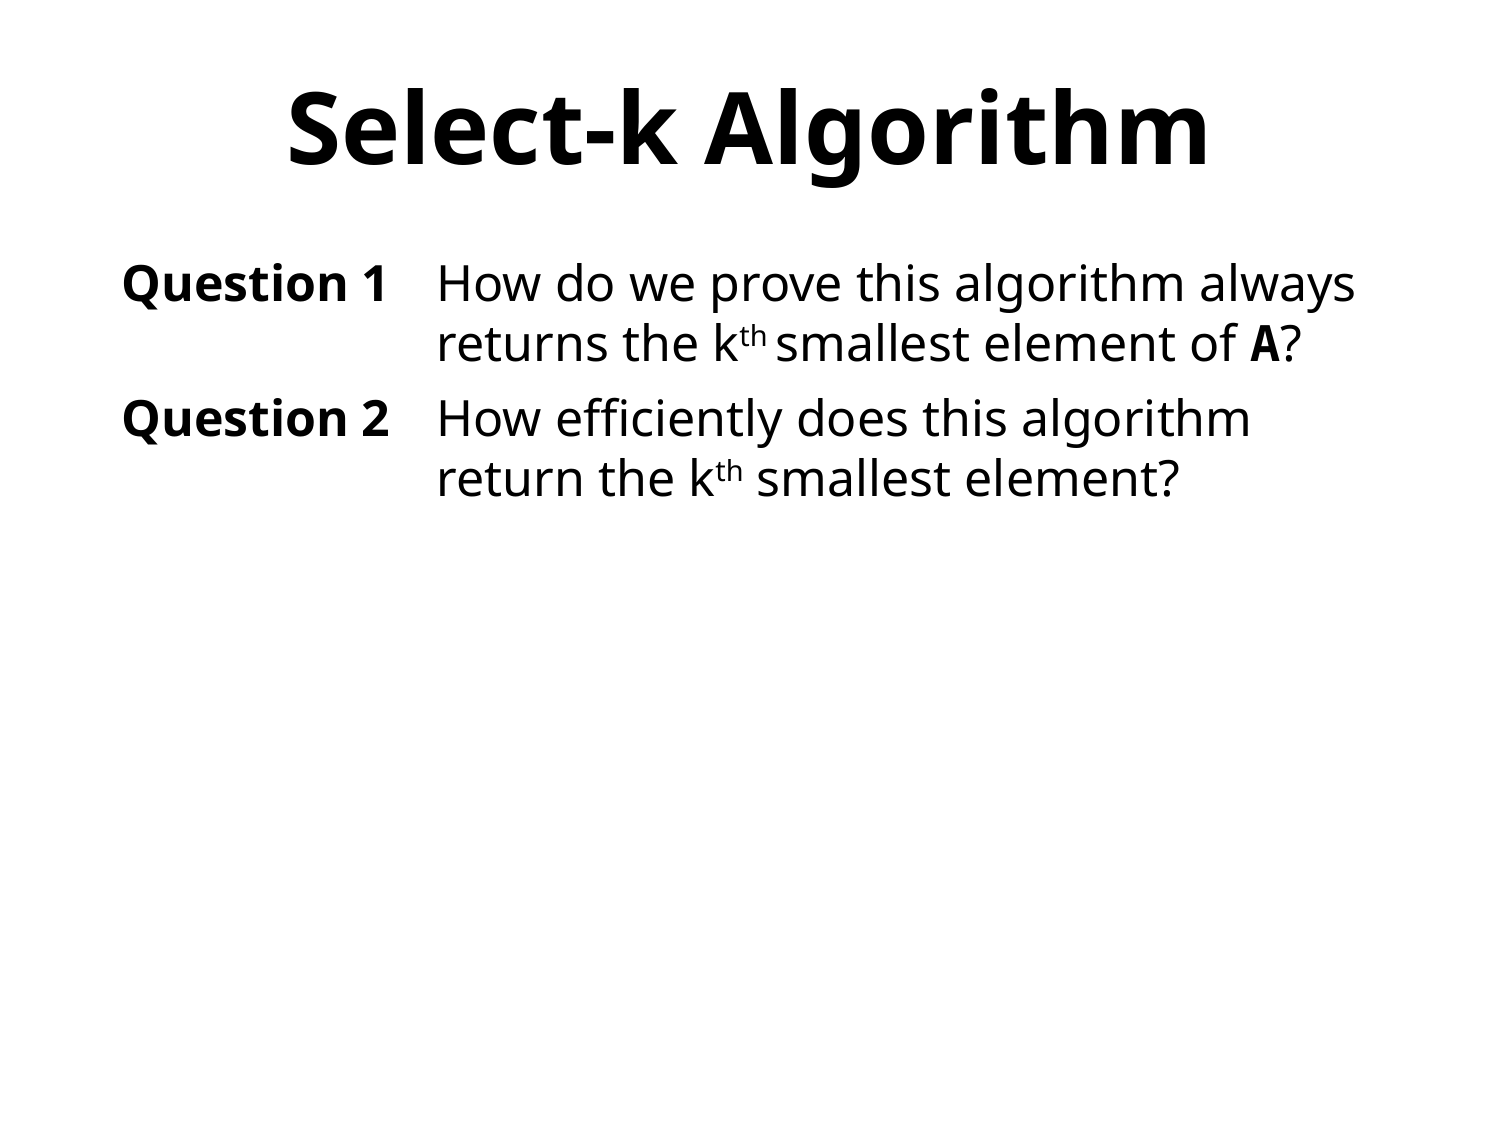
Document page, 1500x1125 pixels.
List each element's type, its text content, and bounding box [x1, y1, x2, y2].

text_box Question 1 Question 2 [99, 236, 406, 1125]
text_box How do we prove this algorithm always returns the kth smallest element of A? How efficiently does this algorithm return the kth smallest element? [421, 236, 1400, 1125]
subtitle Select-k Algorithm [0, 50, 1500, 237]
